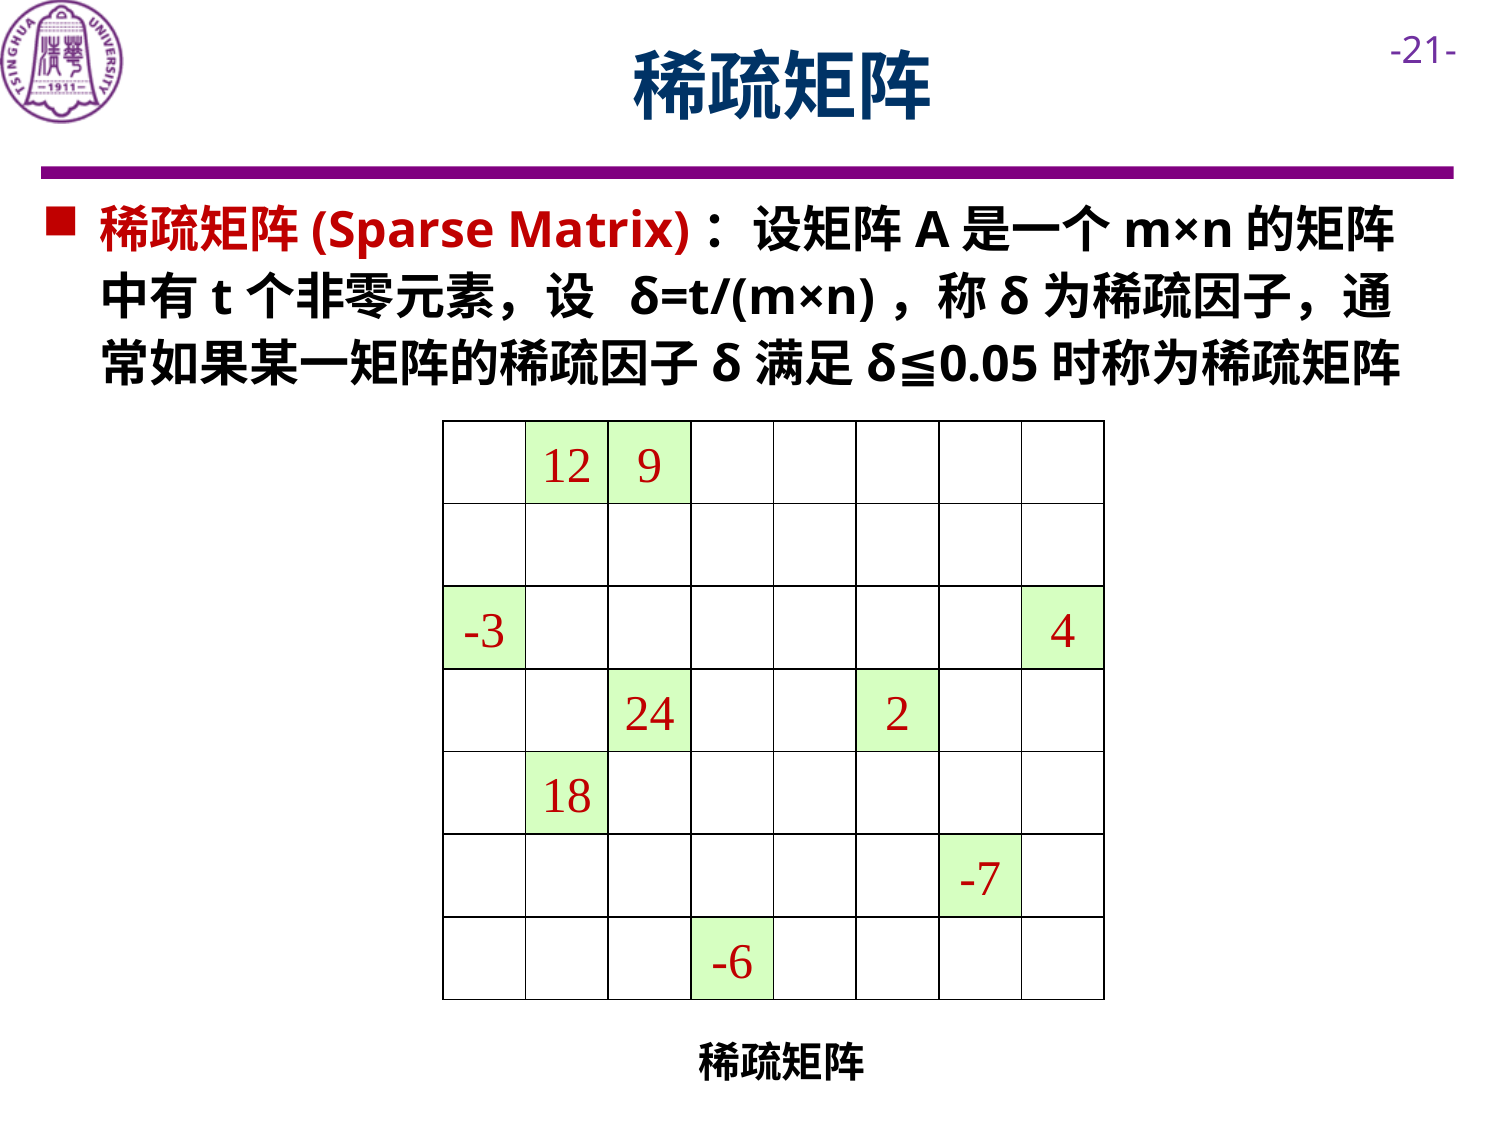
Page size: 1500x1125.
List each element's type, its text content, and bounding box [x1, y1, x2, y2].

text_box [773, 503, 856, 586]
text_box 9 [608, 420, 690, 503]
text_box [1021, 420, 1105, 503]
text_box [938, 668, 1021, 751]
text_box [856, 586, 938, 668]
text_box 18 [525, 751, 608, 834]
text_box [442, 668, 525, 751]
text_box [608, 916, 690, 1000]
text_box [856, 916, 938, 1000]
text_box [690, 668, 773, 751]
text_box [525, 834, 608, 916]
text_box [1021, 503, 1105, 586]
text_box [938, 420, 1021, 503]
text_box [690, 751, 773, 834]
text_box [608, 834, 690, 916]
text_box [442, 834, 525, 916]
text_box [525, 503, 608, 586]
text_box 4 [1021, 586, 1105, 668]
text_box [690, 586, 773, 668]
text_box [938, 751, 1021, 834]
picture [0, 0, 124, 124]
text_box [773, 834, 856, 916]
text_box [608, 503, 690, 586]
text_box 24 [608, 668, 690, 751]
text_box [442, 916, 525, 1000]
text_box [608, 586, 690, 668]
text_box 12 [525, 420, 608, 503]
text_box [856, 834, 938, 916]
text_box [442, 420, 525, 503]
text_box [773, 668, 856, 751]
text_box [1021, 916, 1105, 1000]
text_box [1021, 668, 1105, 751]
text_box [773, 751, 856, 834]
text_box 稀疏矩阵(Sparse Matrix)：设矩阵A是一个m×n的矩阵中有t个非零元素，设 δ=t/(m×n)，称δ为稀疏因子，通常如果某一矩阵的稀疏因子δ满足δ≦0.05时称为稀疏矩阵 [29, 184, 1447, 398]
text_box [442, 503, 525, 586]
text_box [856, 503, 938, 586]
text_box [690, 834, 773, 916]
text_box 稀疏矩阵 [683, 1011, 881, 1093]
text_box [525, 916, 608, 1000]
text_box -6 [690, 916, 773, 1000]
text_box [690, 503, 773, 586]
text_box -3 [442, 586, 525, 668]
text_box [773, 916, 856, 1000]
text_box [773, 420, 856, 503]
text_box [856, 420, 938, 503]
text_box [525, 586, 608, 668]
text_box 稀疏矩阵 [171, 32, 1393, 134]
text_box [938, 916, 1021, 1000]
text_box [938, 586, 1021, 668]
text_box [690, 420, 773, 503]
text_box [442, 751, 525, 834]
text_box [856, 751, 938, 834]
text_box [1021, 751, 1105, 834]
text_box [608, 751, 690, 834]
text_box [1021, 834, 1105, 916]
text_box -7 [938, 834, 1021, 916]
text_box [773, 586, 856, 668]
text_box [525, 668, 608, 751]
text_box [938, 503, 1021, 586]
text_box 2 [856, 668, 938, 751]
